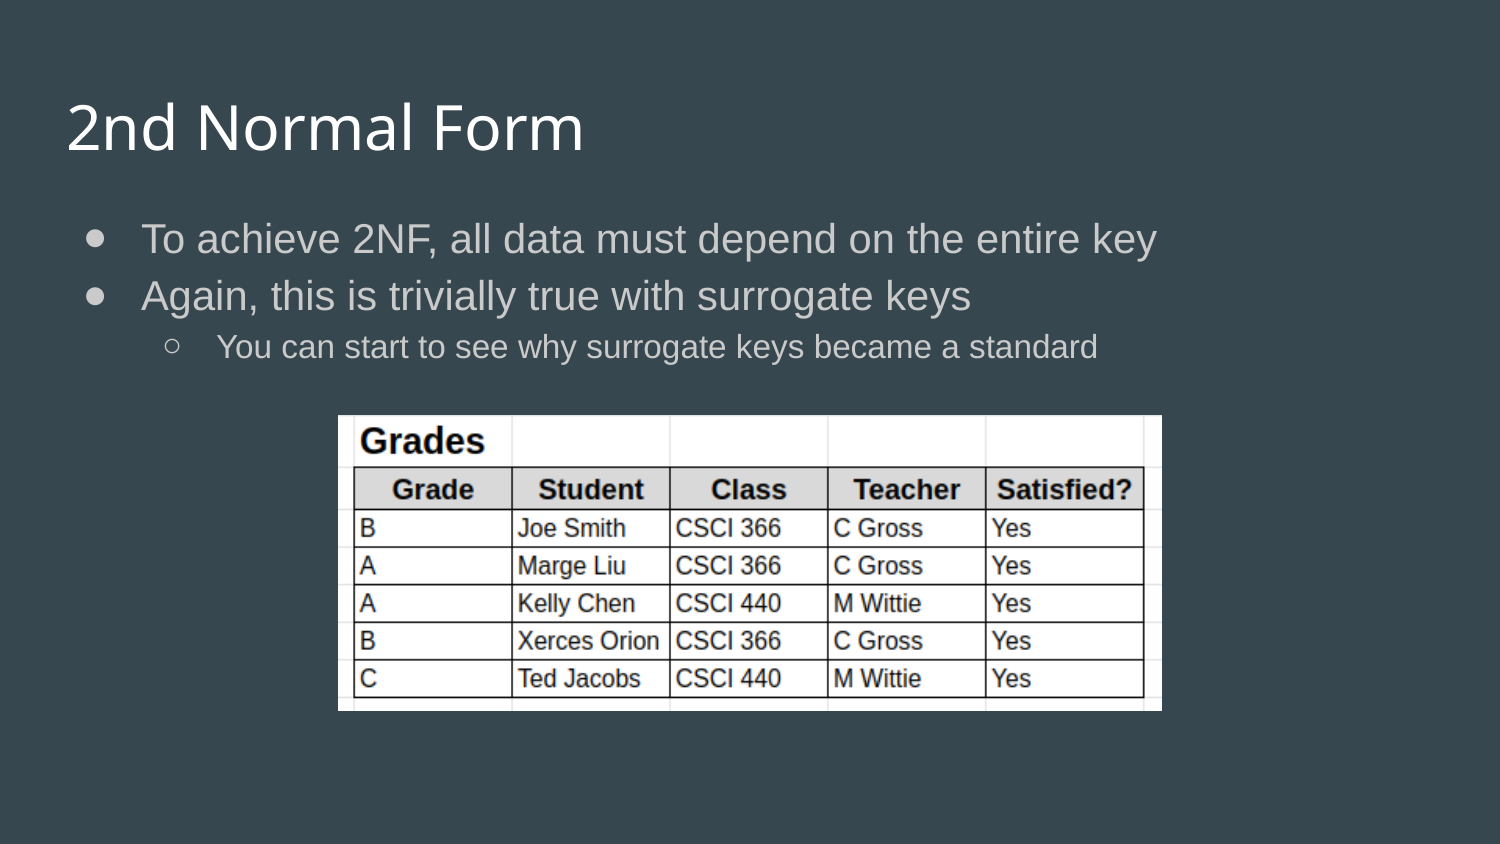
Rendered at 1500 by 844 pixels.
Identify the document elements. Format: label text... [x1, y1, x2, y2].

list To achieve 2NF, all data must depend on the entire key Again, this is trivially true with surrogate keys You can start to see why surrogate keys became a standard [51, 189, 1449, 750]
picture [337, 415, 1162, 711]
title 2nd Normal Form [51, 72, 1449, 167]
